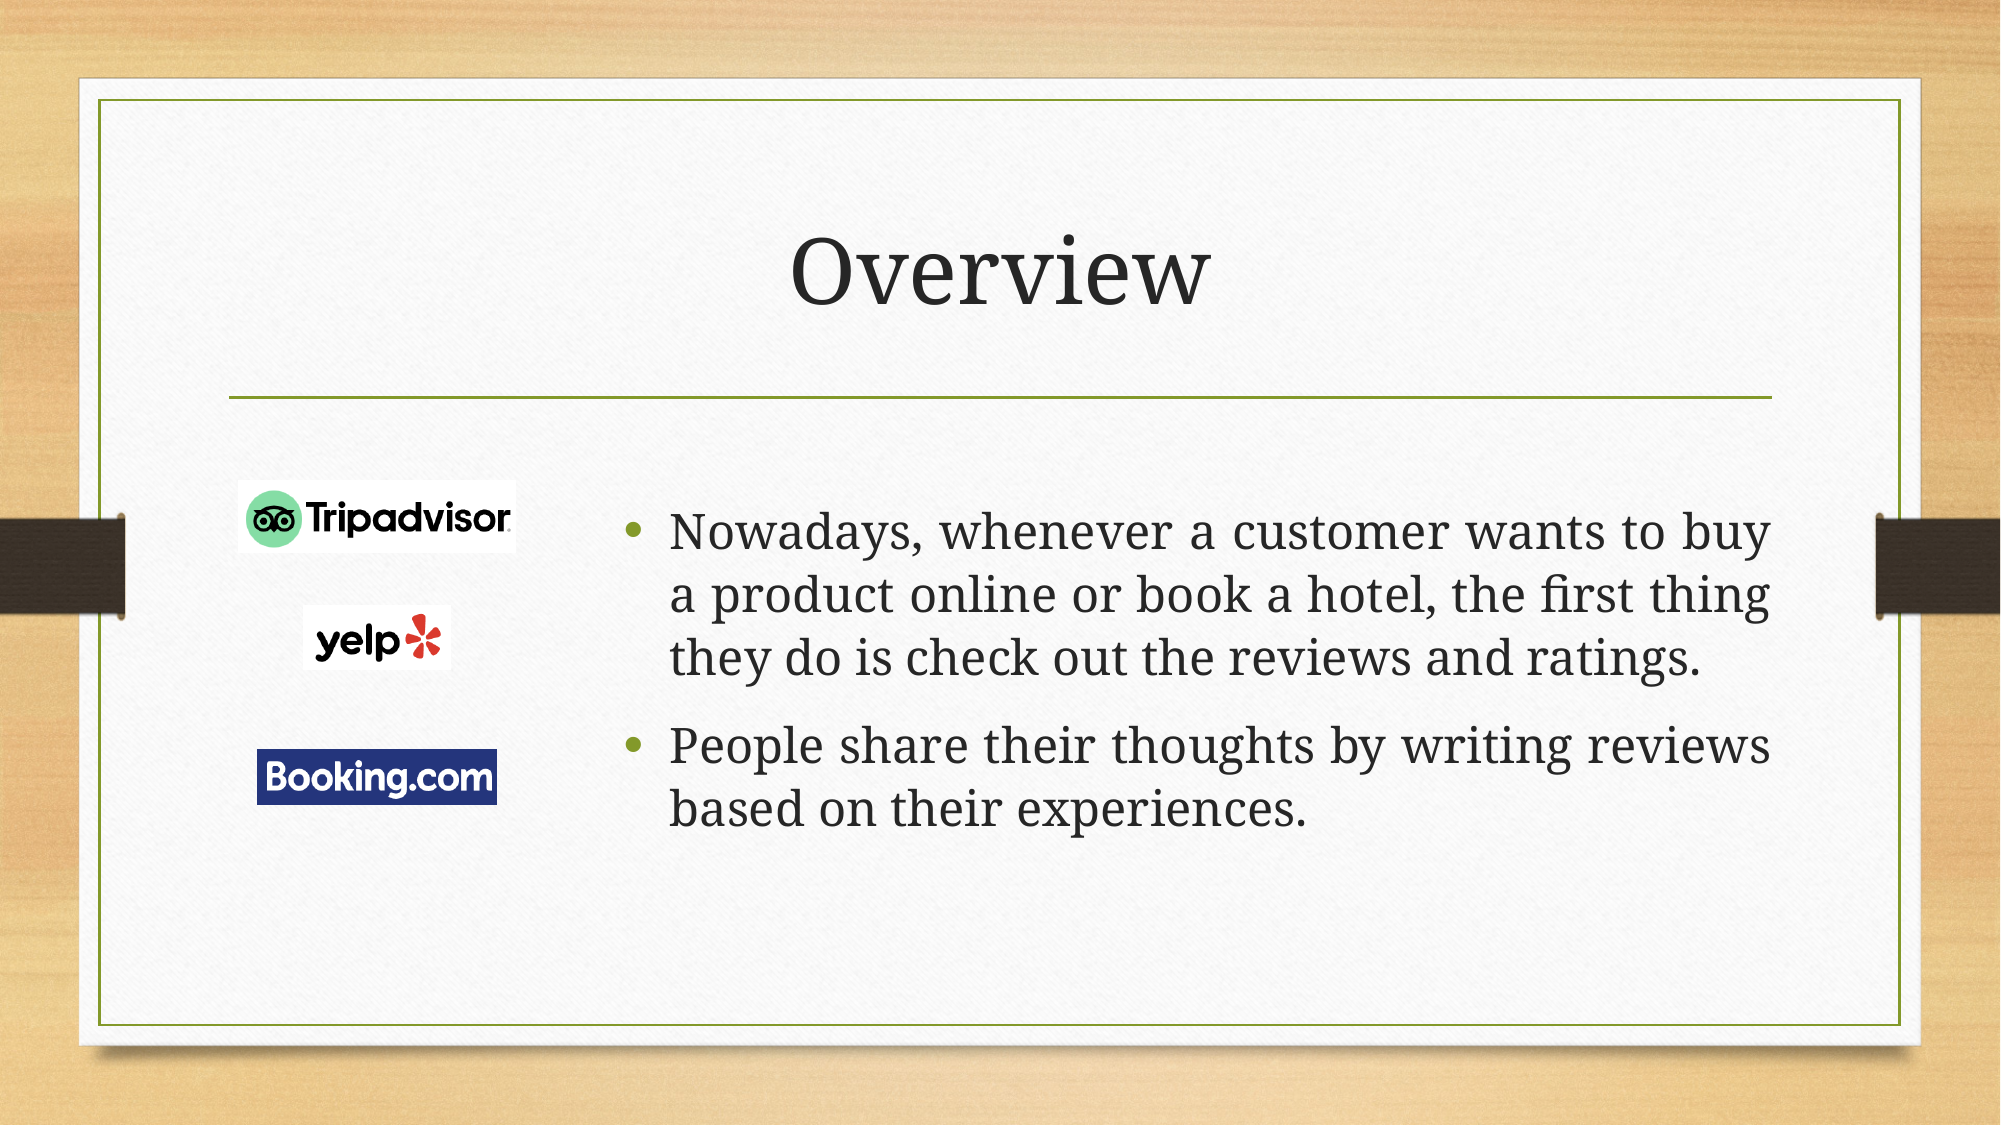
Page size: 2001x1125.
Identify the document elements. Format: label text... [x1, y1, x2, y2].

picture [0, 0, 2001, 1125]
title Overview [212, 161, 1788, 375]
list Nowadays, whenever a customer wants to buy a product online or book a hotel, the first thing they do is check out the reviews and ratings. People share their thoughts by writing reviews based on their experiences. [608, 488, 1788, 851]
